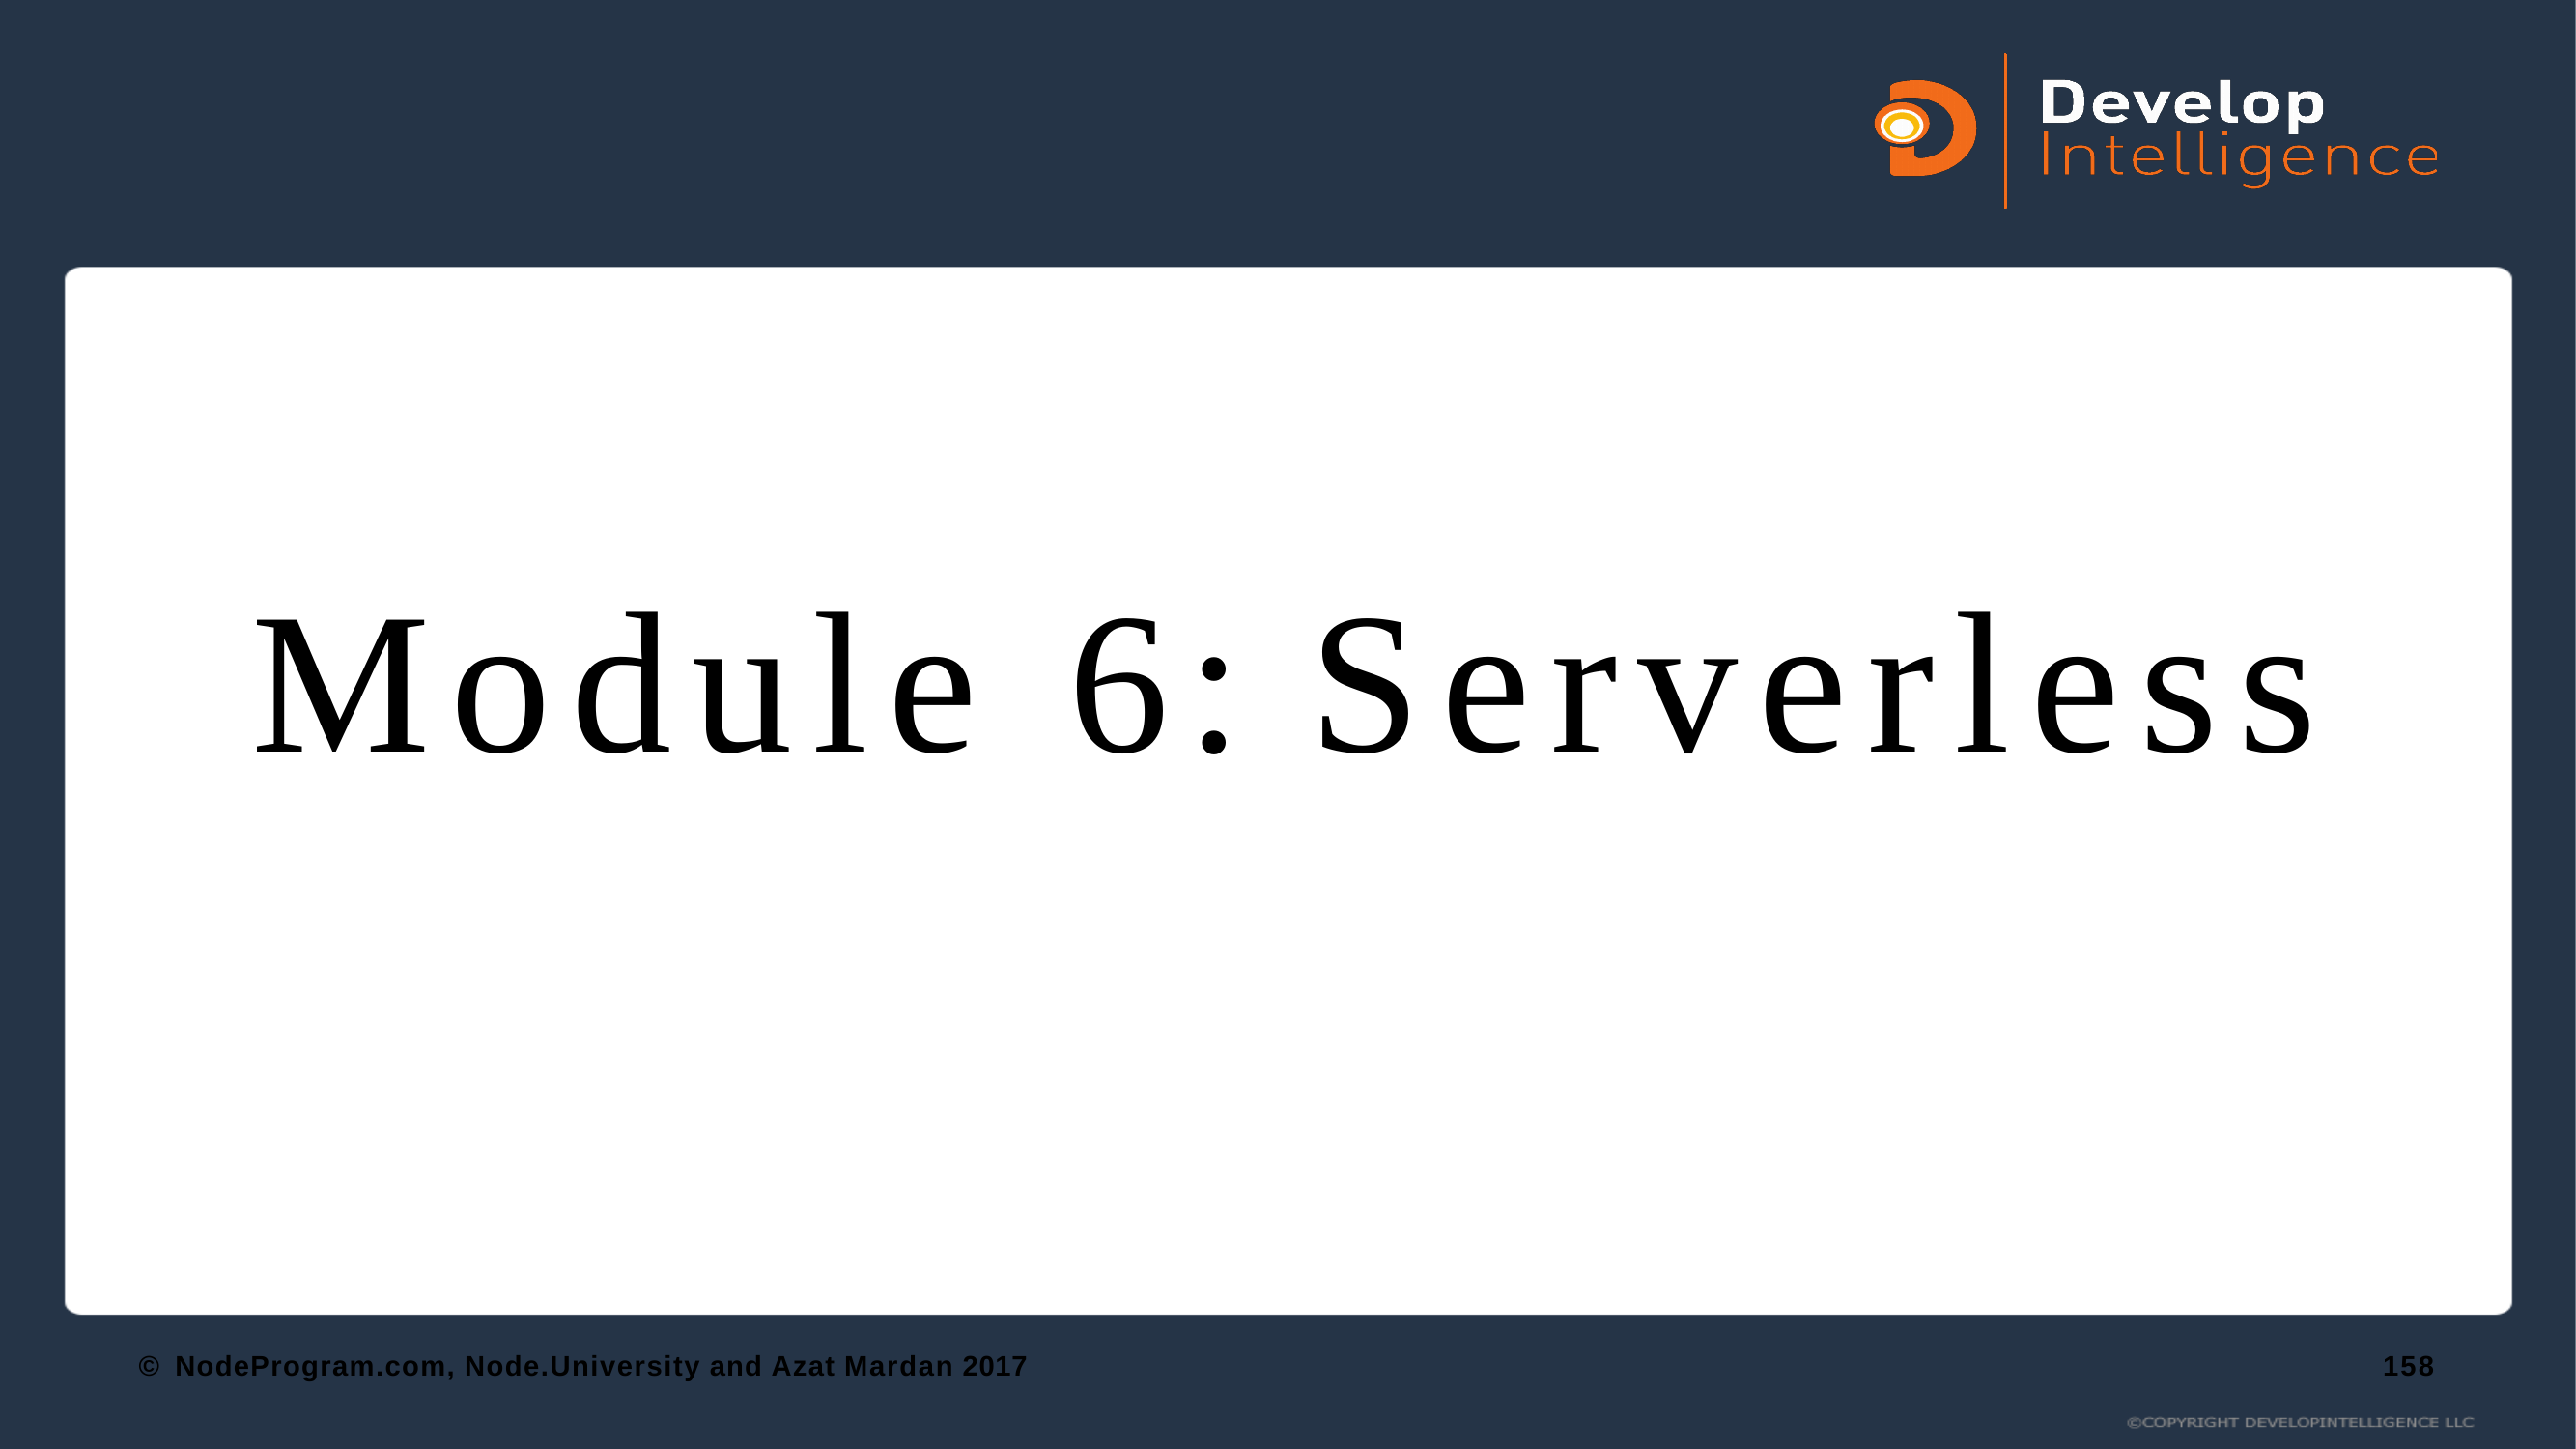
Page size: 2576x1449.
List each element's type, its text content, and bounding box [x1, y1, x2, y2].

picture [0, 0, 2576, 1449]
text_box 158 [2378, 1347, 2442, 1382]
title Module 6: Serverless [249, 548, 2326, 792]
footer © NodeProgram.com, Node.University and Azat Mardan 2017 [136, 1347, 1034, 1449]
